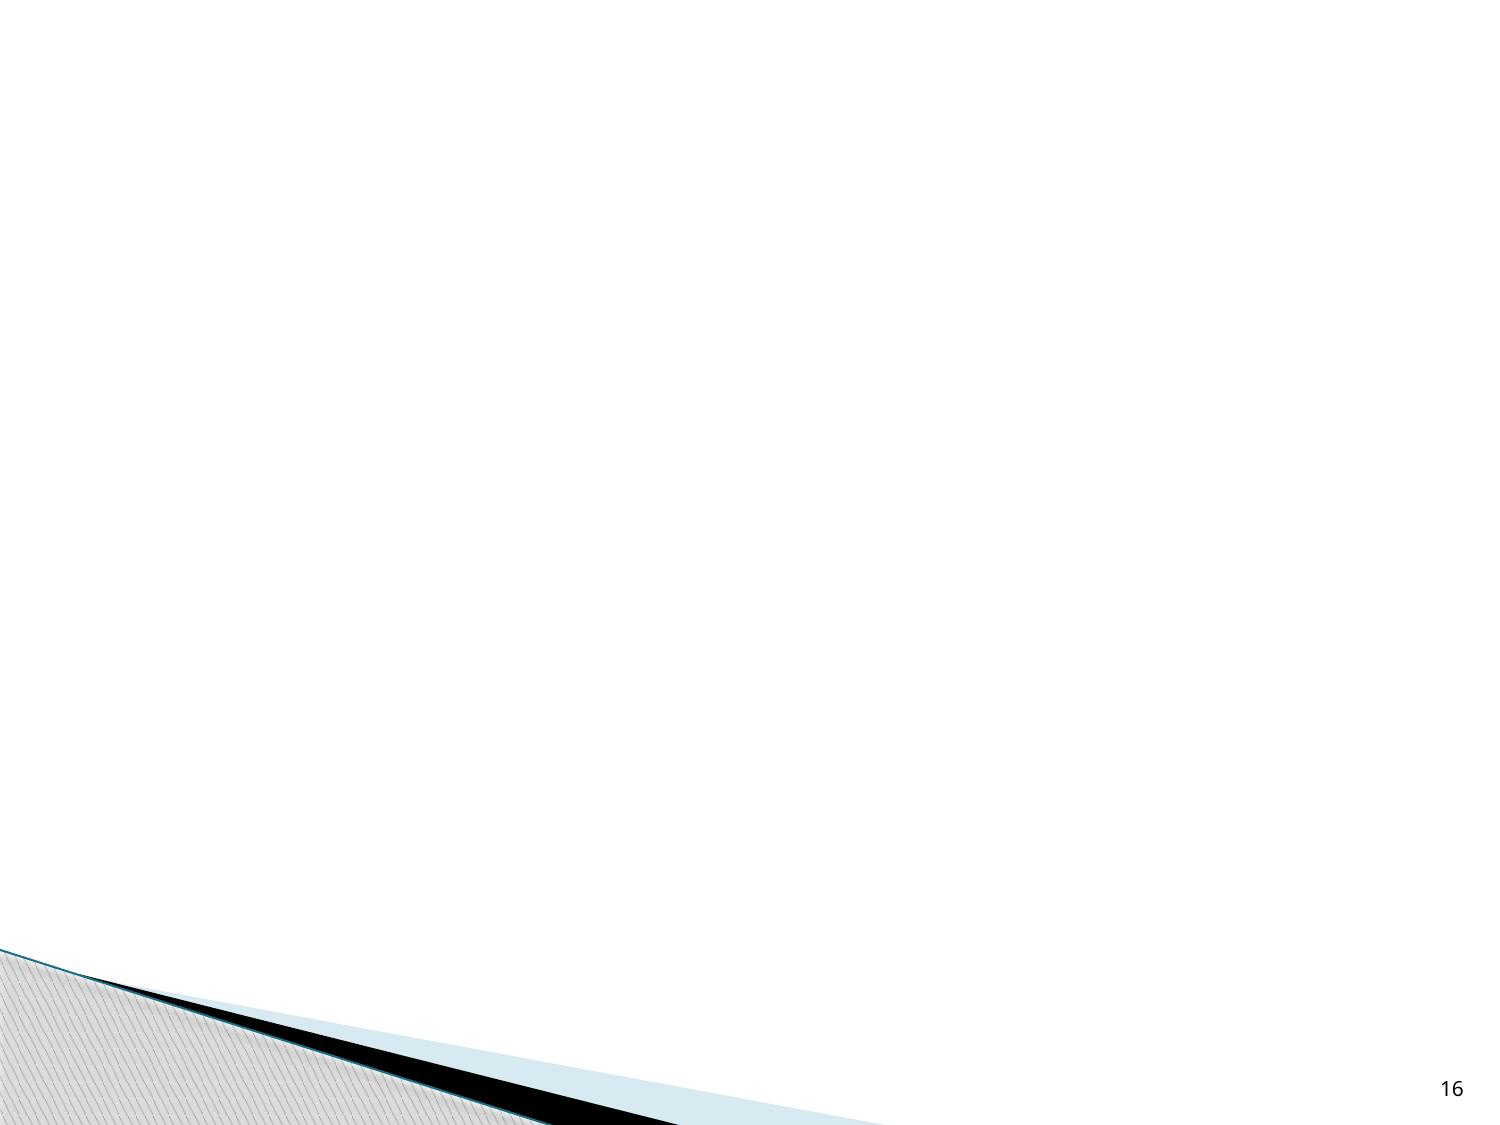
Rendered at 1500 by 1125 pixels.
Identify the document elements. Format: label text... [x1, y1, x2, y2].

slide_number 16 [1418, 1051, 1479, 1112]
